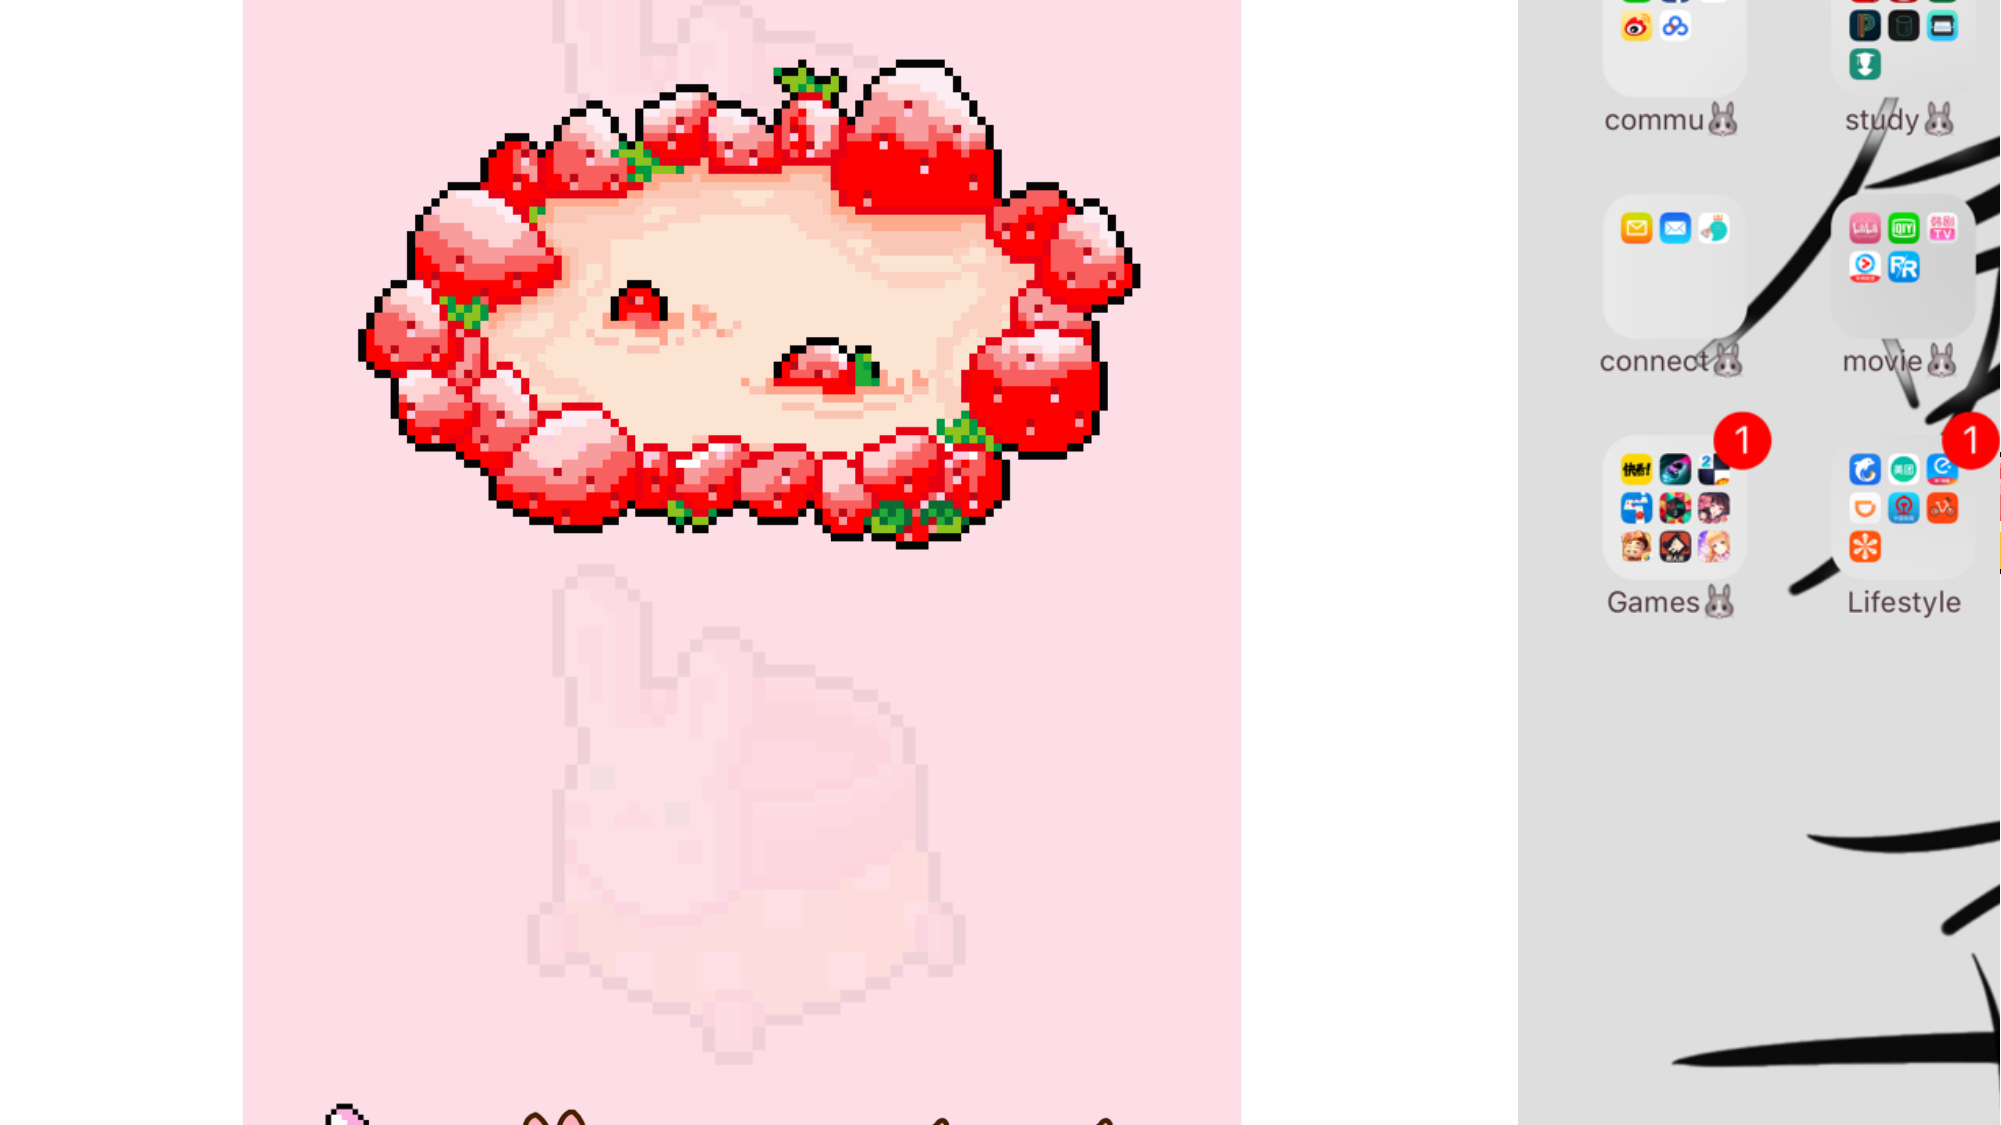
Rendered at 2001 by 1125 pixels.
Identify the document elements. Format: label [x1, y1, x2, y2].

text_box [242, 0, 1242, 1125]
picture [1518, 0, 2001, 1125]
